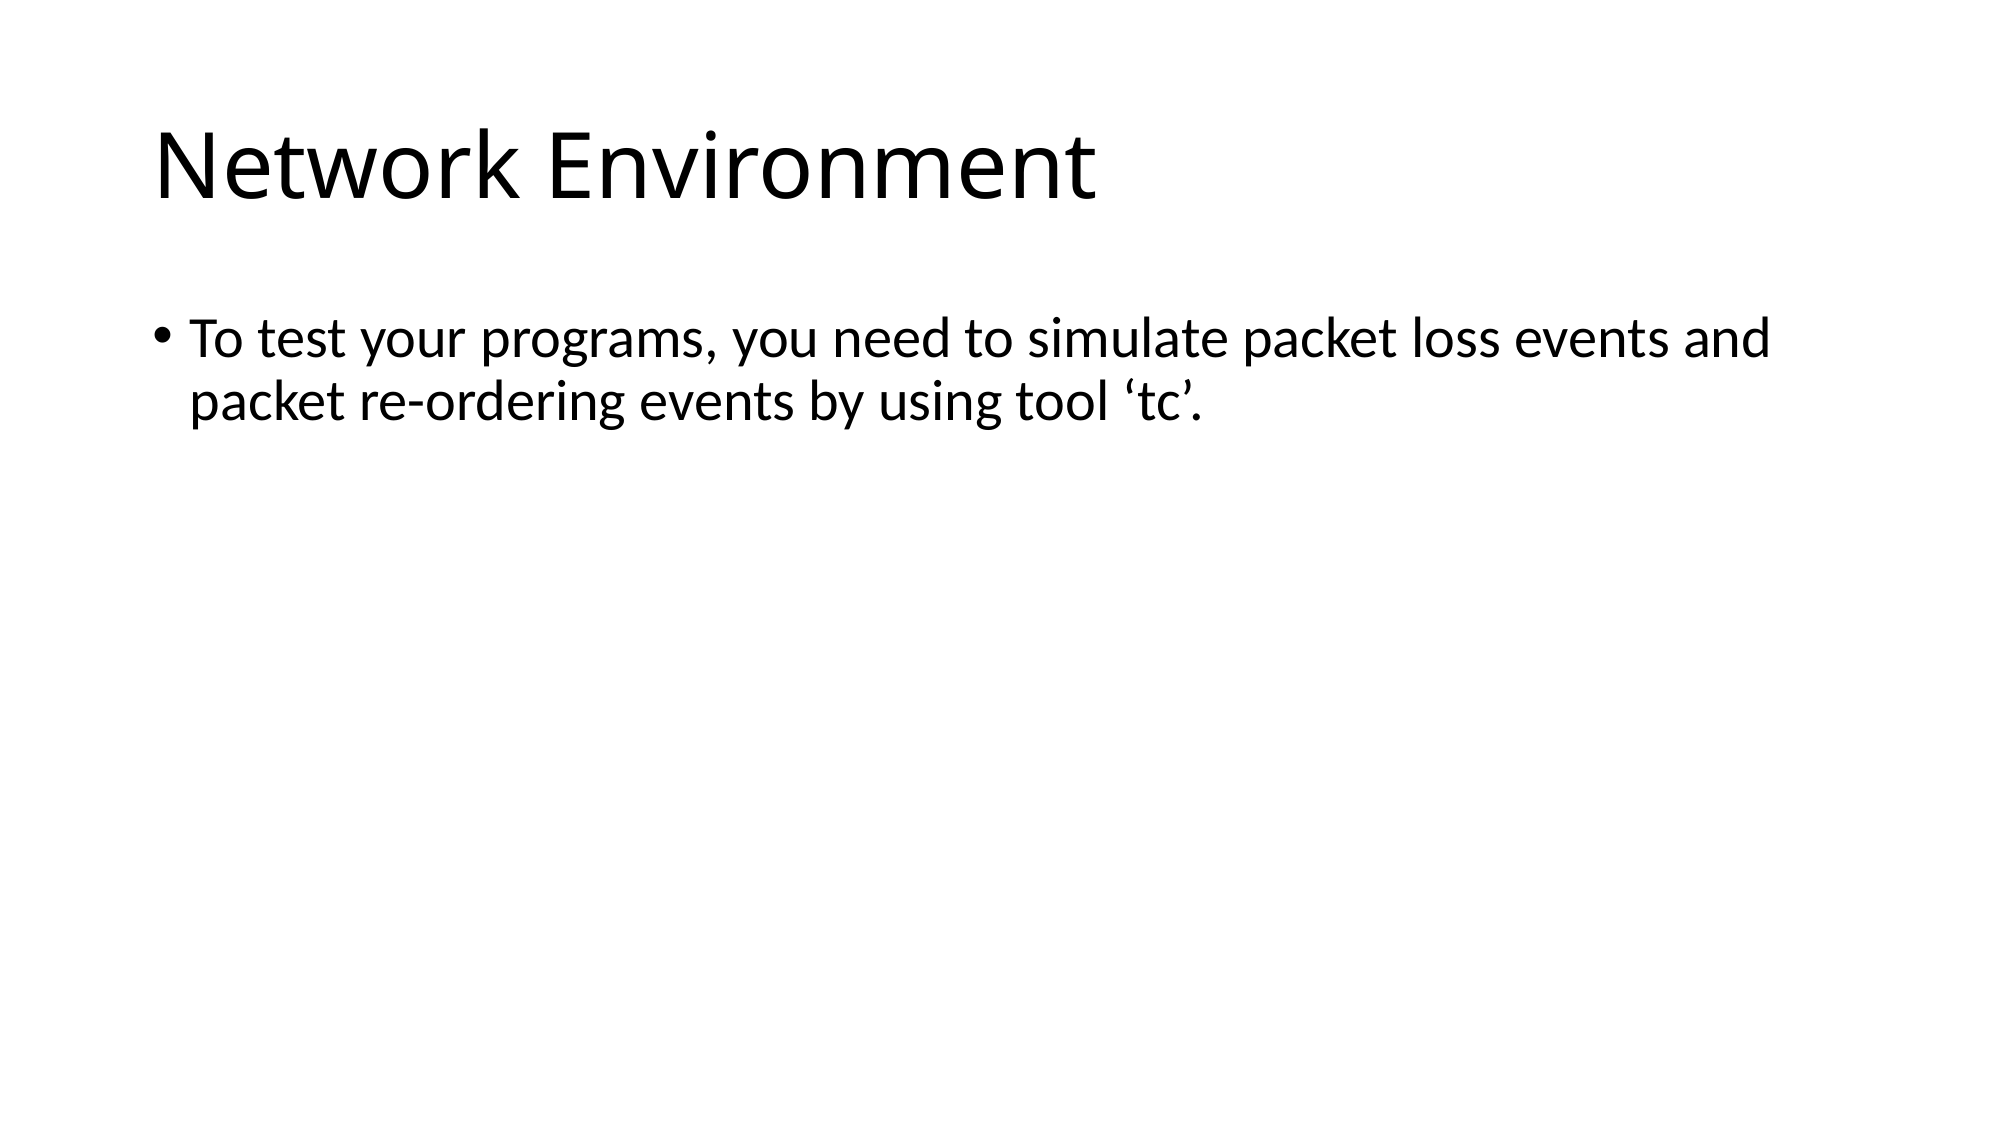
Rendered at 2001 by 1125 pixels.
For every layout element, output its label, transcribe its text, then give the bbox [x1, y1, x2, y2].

title Network Environment [137, 59, 1863, 278]
list To test your programs, you need to simulate packet loss events and packet re-ordering events by using tool ‘tc’. [137, 299, 1863, 1014]
